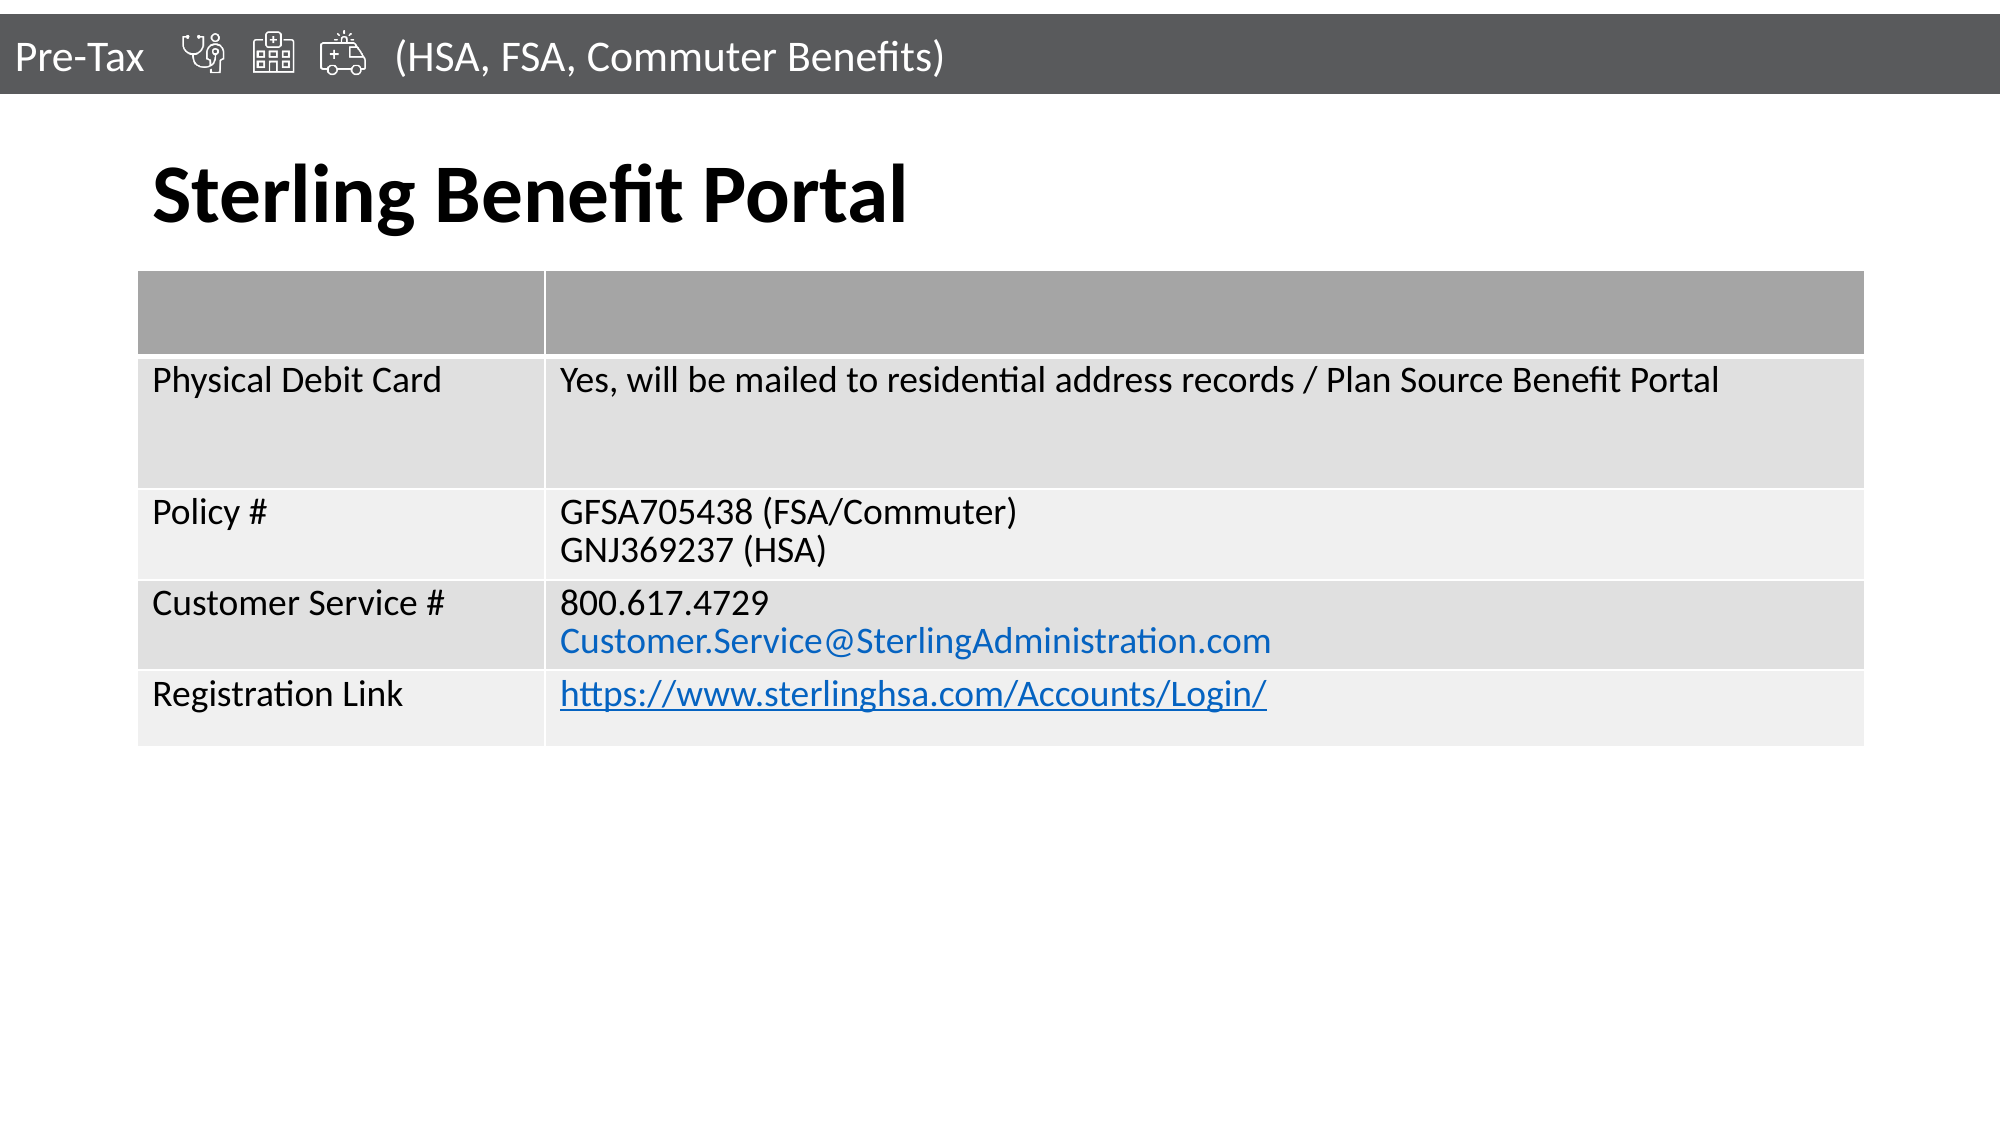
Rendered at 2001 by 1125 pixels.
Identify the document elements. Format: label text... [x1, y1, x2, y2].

table_header [546, 271, 1864, 354]
table_cell Customer Service # [138, 581, 544, 669]
table_cell Physical Debit Card [138, 359, 544, 488]
text_box Pre-Tax (HSA, FSA, Commuter Benefits) [0, 14, 2000, 94]
table_cell GFSA705438 (FSA/Commuter) GNJ369237 (HSA) [546, 490, 1864, 579]
table_cell 800.617.4729 Customer.Service@SterlingAdministration.com [546, 581, 1864, 669]
table_cell https://www.sterlinghsa.com/Accounts/Login/ [546, 671, 1864, 746]
table_cell Policy # [138, 490, 544, 579]
table_header [138, 271, 544, 354]
table_cell Yes, will be mailed to residential address records / Plan Source Benefit Portal [546, 359, 1864, 488]
table_cell Registration Link [138, 671, 544, 746]
picture [319, 30, 365, 76]
picture [179, 30, 225, 76]
title Sterling Benefit Portal [137, 134, 1863, 257]
picture [250, 30, 296, 76]
